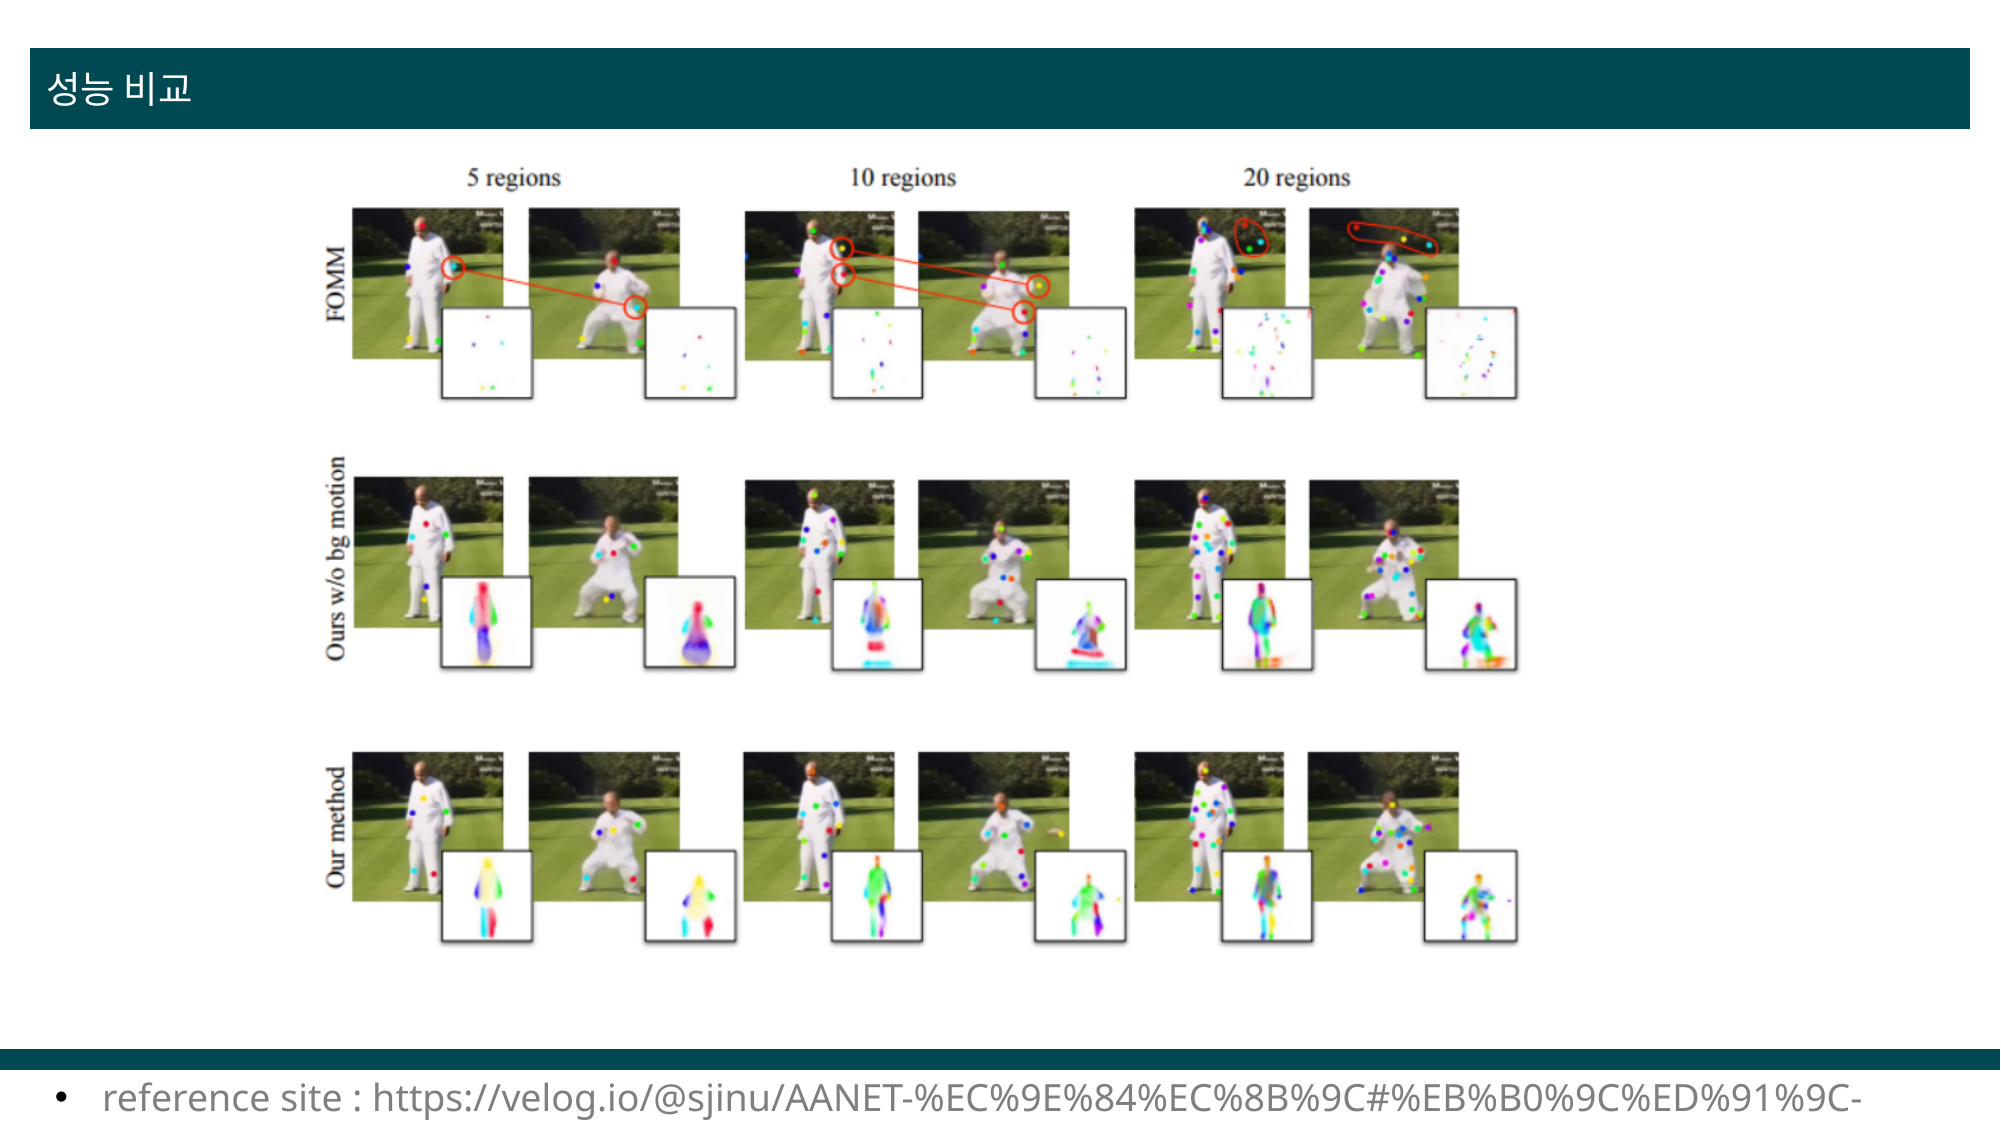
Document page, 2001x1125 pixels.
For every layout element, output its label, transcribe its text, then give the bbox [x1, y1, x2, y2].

picture [299, 154, 1540, 971]
text_box [0, 1050, 2000, 1070]
text_box reference site : https://velog.io/@sjinu/AANET-%EC%9E%84%EC%8B%9C#%EB%B0%9C%ED%91%9C-%EB%95%8C-%EC%8D%BC%EB%8D%98-ppt [0, 1066, 1886, 1125]
text_box 성능 비교 [31, 49, 1970, 129]
